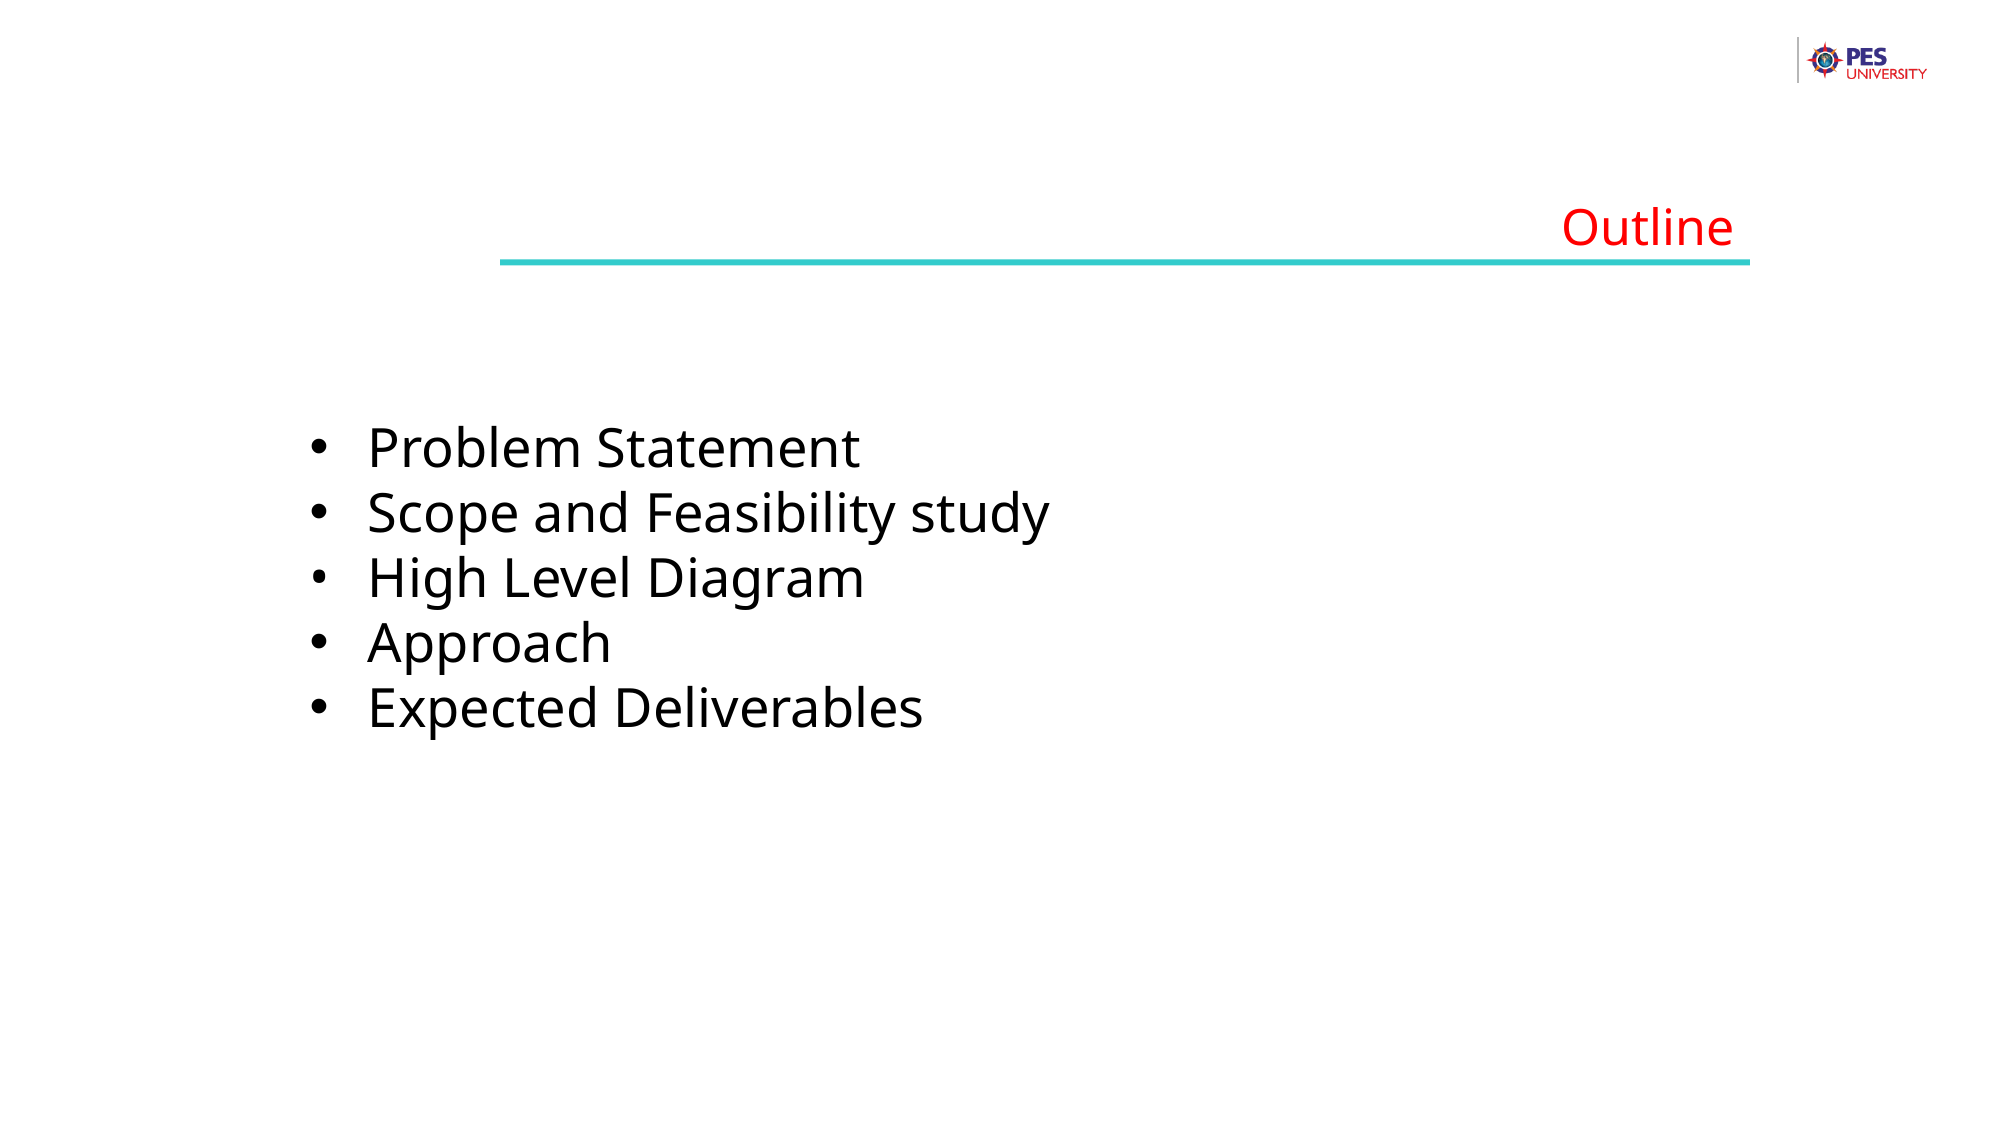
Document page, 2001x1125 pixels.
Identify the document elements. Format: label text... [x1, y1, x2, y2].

text_box [500, 259, 1750, 266]
text_box Problem Statement Scope and Feasibility study High Level Diagram Approach Expected Deliverables [240, 355, 1732, 879]
picture [1806, 41, 1927, 79]
text_box Outline [687, 187, 1750, 263]
